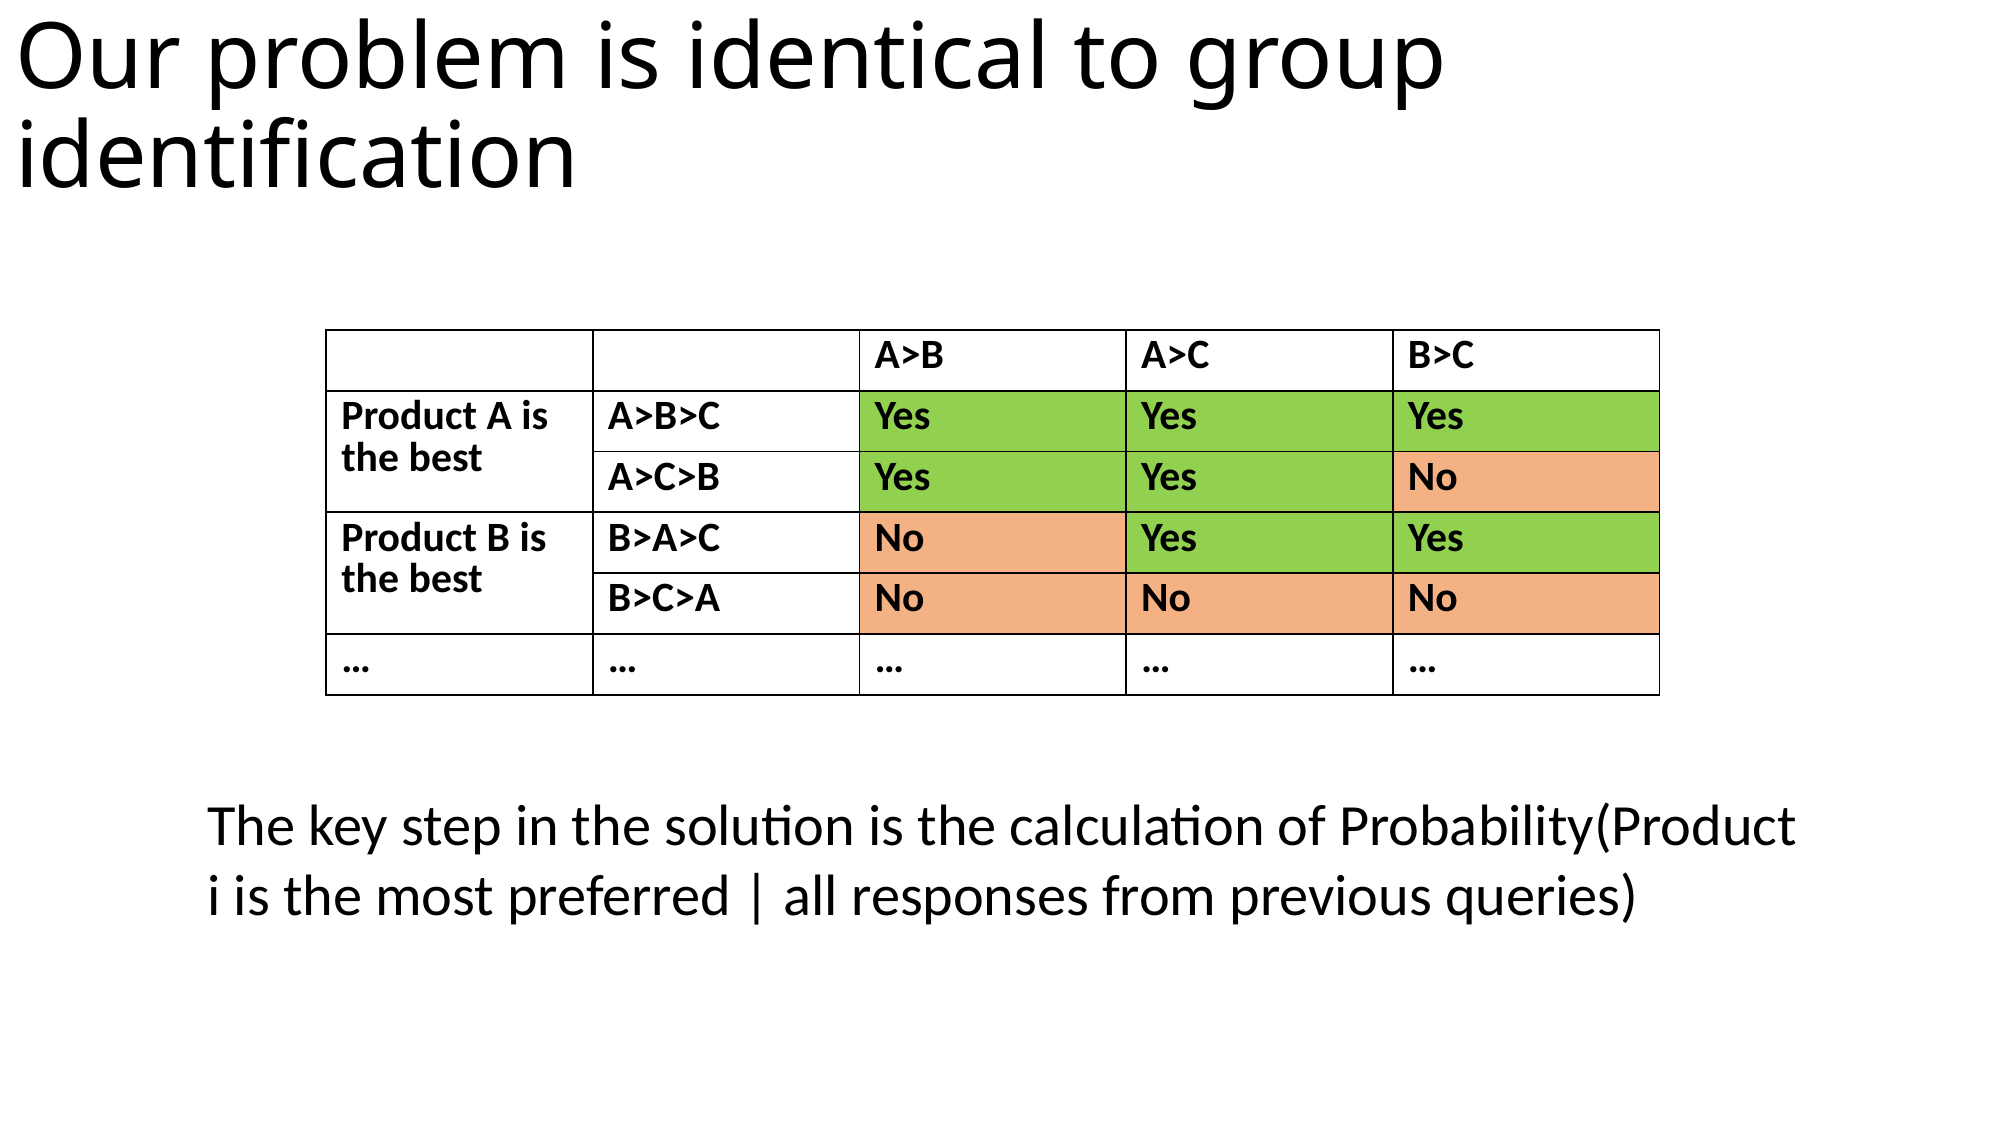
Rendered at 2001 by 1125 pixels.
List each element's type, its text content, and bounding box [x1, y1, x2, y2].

table_header A>C [1127, 331, 1392, 390]
table_cell No [860, 513, 1125, 572]
table_header [594, 331, 859, 390]
table_cell B>A>C [594, 513, 859, 572]
table_cell No [1394, 574, 1659, 633]
table_cell … [594, 635, 859, 694]
table_cell No [860, 574, 1125, 633]
table_header A>B [860, 331, 1125, 390]
table_cell Product A is the best [327, 392, 592, 511]
table_cell … [1127, 635, 1392, 694]
table_cell A>B>C [594, 392, 859, 451]
table_cell … [1394, 635, 1659, 694]
table_header [327, 331, 592, 390]
table_cell Yes [1127, 452, 1392, 511]
title Our problem is identical to group identification [0, 0, 1796, 218]
text_box The key step in the solution is the calculation of Probability(Product i is the most preferred | all responses from previous queries) [192, 779, 1837, 935]
table_cell Yes [860, 452, 1125, 511]
table_cell Yes [1394, 392, 1659, 451]
table_cell … [860, 635, 1125, 694]
table_cell … [327, 635, 592, 694]
table_cell B>C>A [594, 574, 859, 633]
table_cell No [1127, 574, 1392, 633]
table_cell Yes [1127, 513, 1392, 572]
table_cell No [1394, 452, 1659, 511]
table_header B>C [1394, 331, 1659, 390]
table_cell Yes [1394, 513, 1659, 572]
table_cell Yes [1127, 392, 1392, 451]
table_cell A>C>B [594, 452, 859, 511]
table_cell Product B is the best [327, 513, 592, 633]
table_cell Yes [860, 392, 1125, 451]
